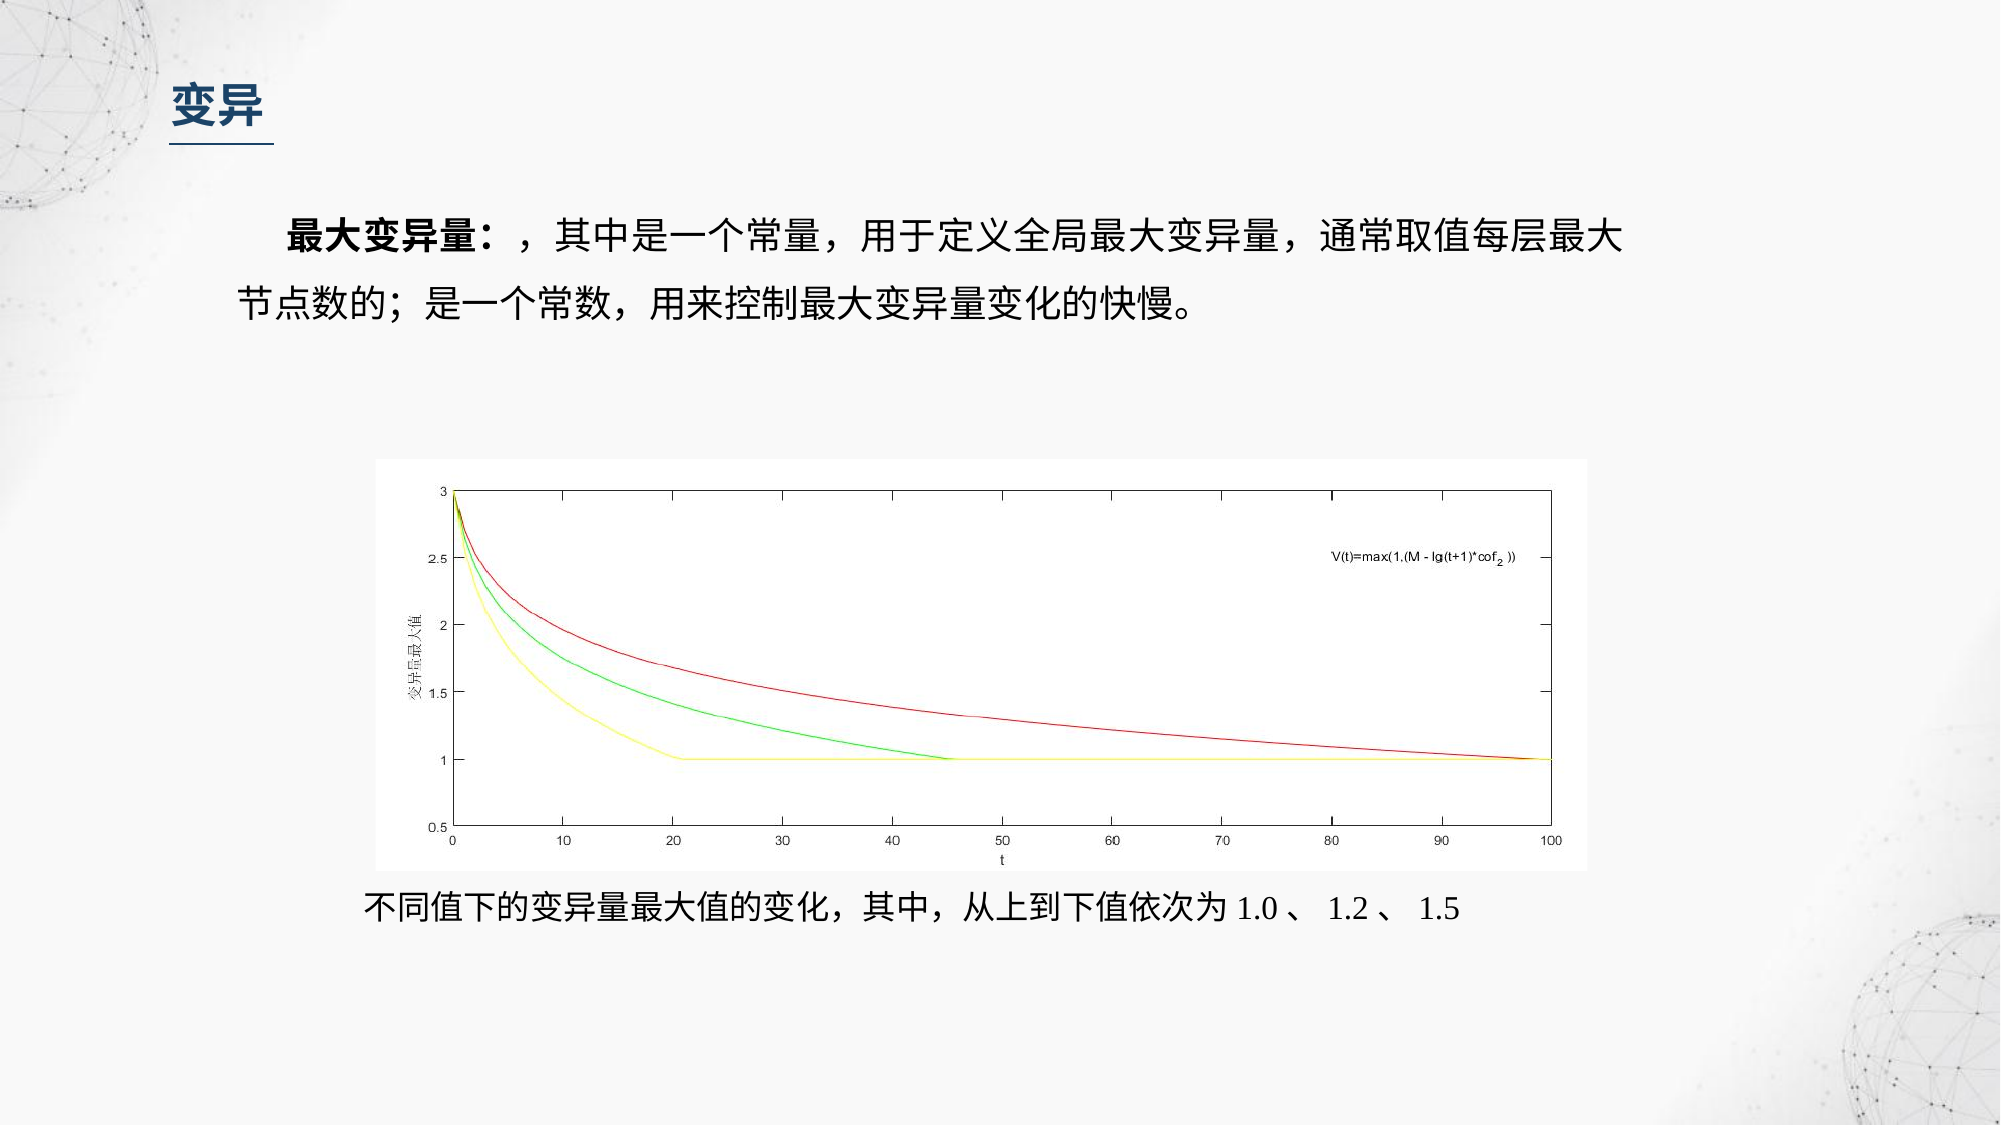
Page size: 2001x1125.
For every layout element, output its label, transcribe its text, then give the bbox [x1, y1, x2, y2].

picture [0, 0, 2001, 1125]
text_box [349, 459, 1651, 935]
text_box 变异 [155, 67, 650, 140]
